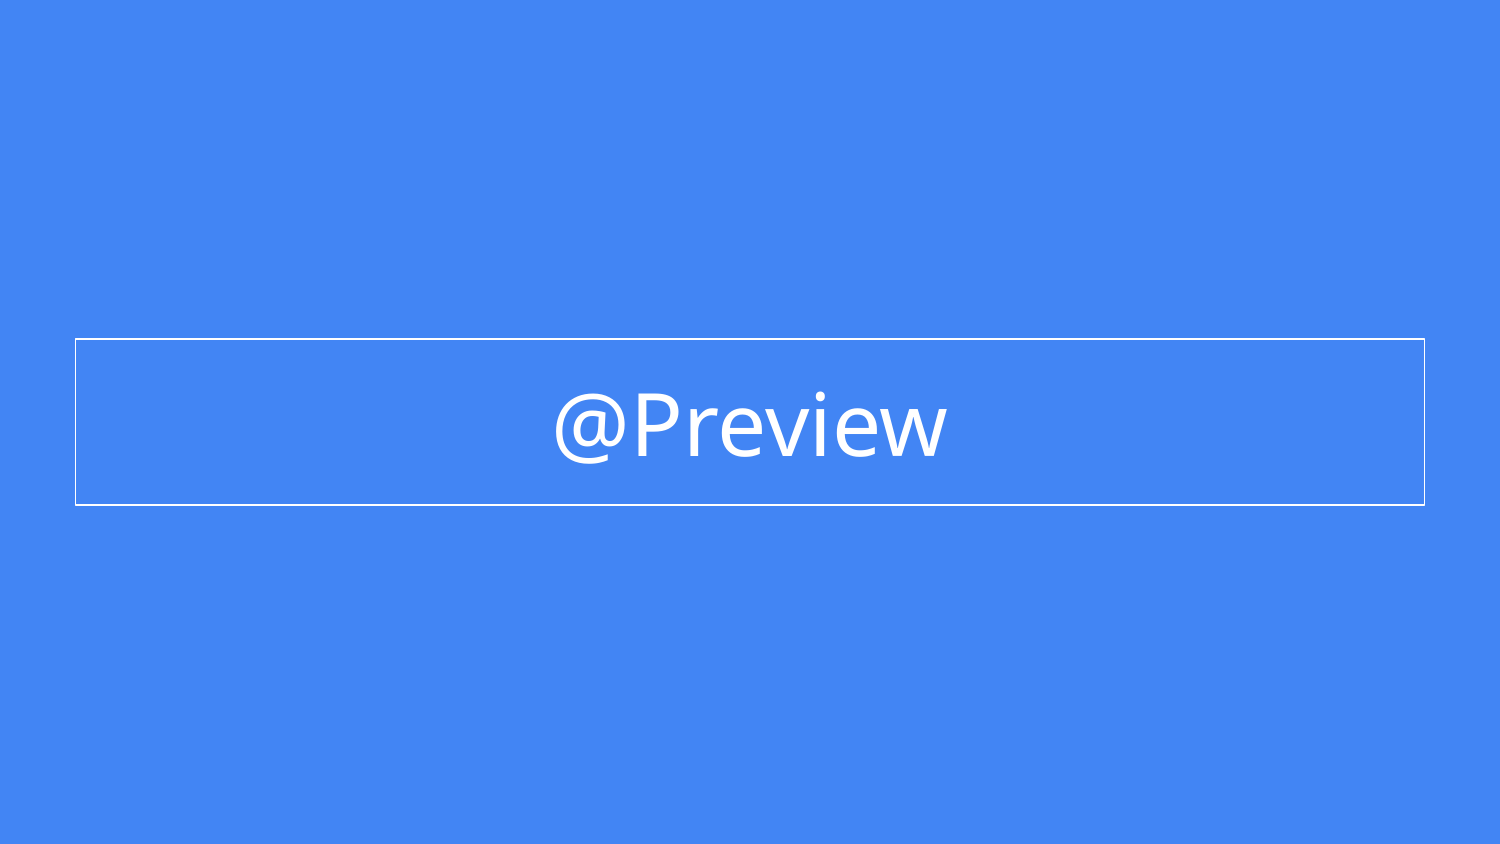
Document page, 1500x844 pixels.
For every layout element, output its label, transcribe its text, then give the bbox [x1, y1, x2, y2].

title @Preview [75, 338, 1425, 505]
